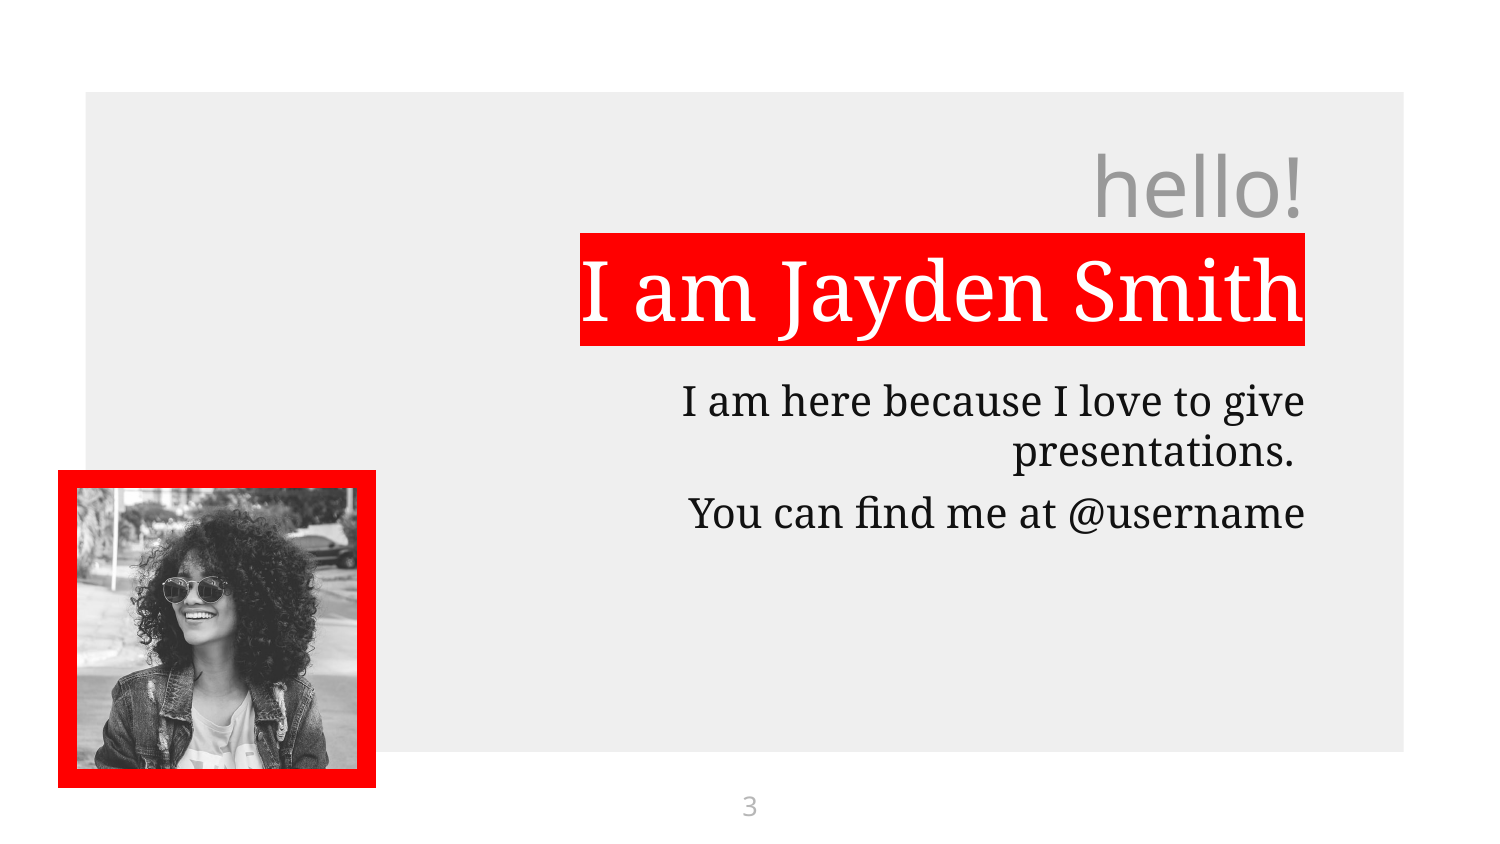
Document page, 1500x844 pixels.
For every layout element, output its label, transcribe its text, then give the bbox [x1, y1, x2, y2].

list I am here because I love to give presentations. You can find me at @username [398, 359, 1321, 618]
subtitle I am Jayden Smith [398, 223, 1321, 353]
title hello! [393, 113, 1327, 222]
slide_number ‹#› [705, 773, 795, 839]
picture [76, 488, 358, 770]
